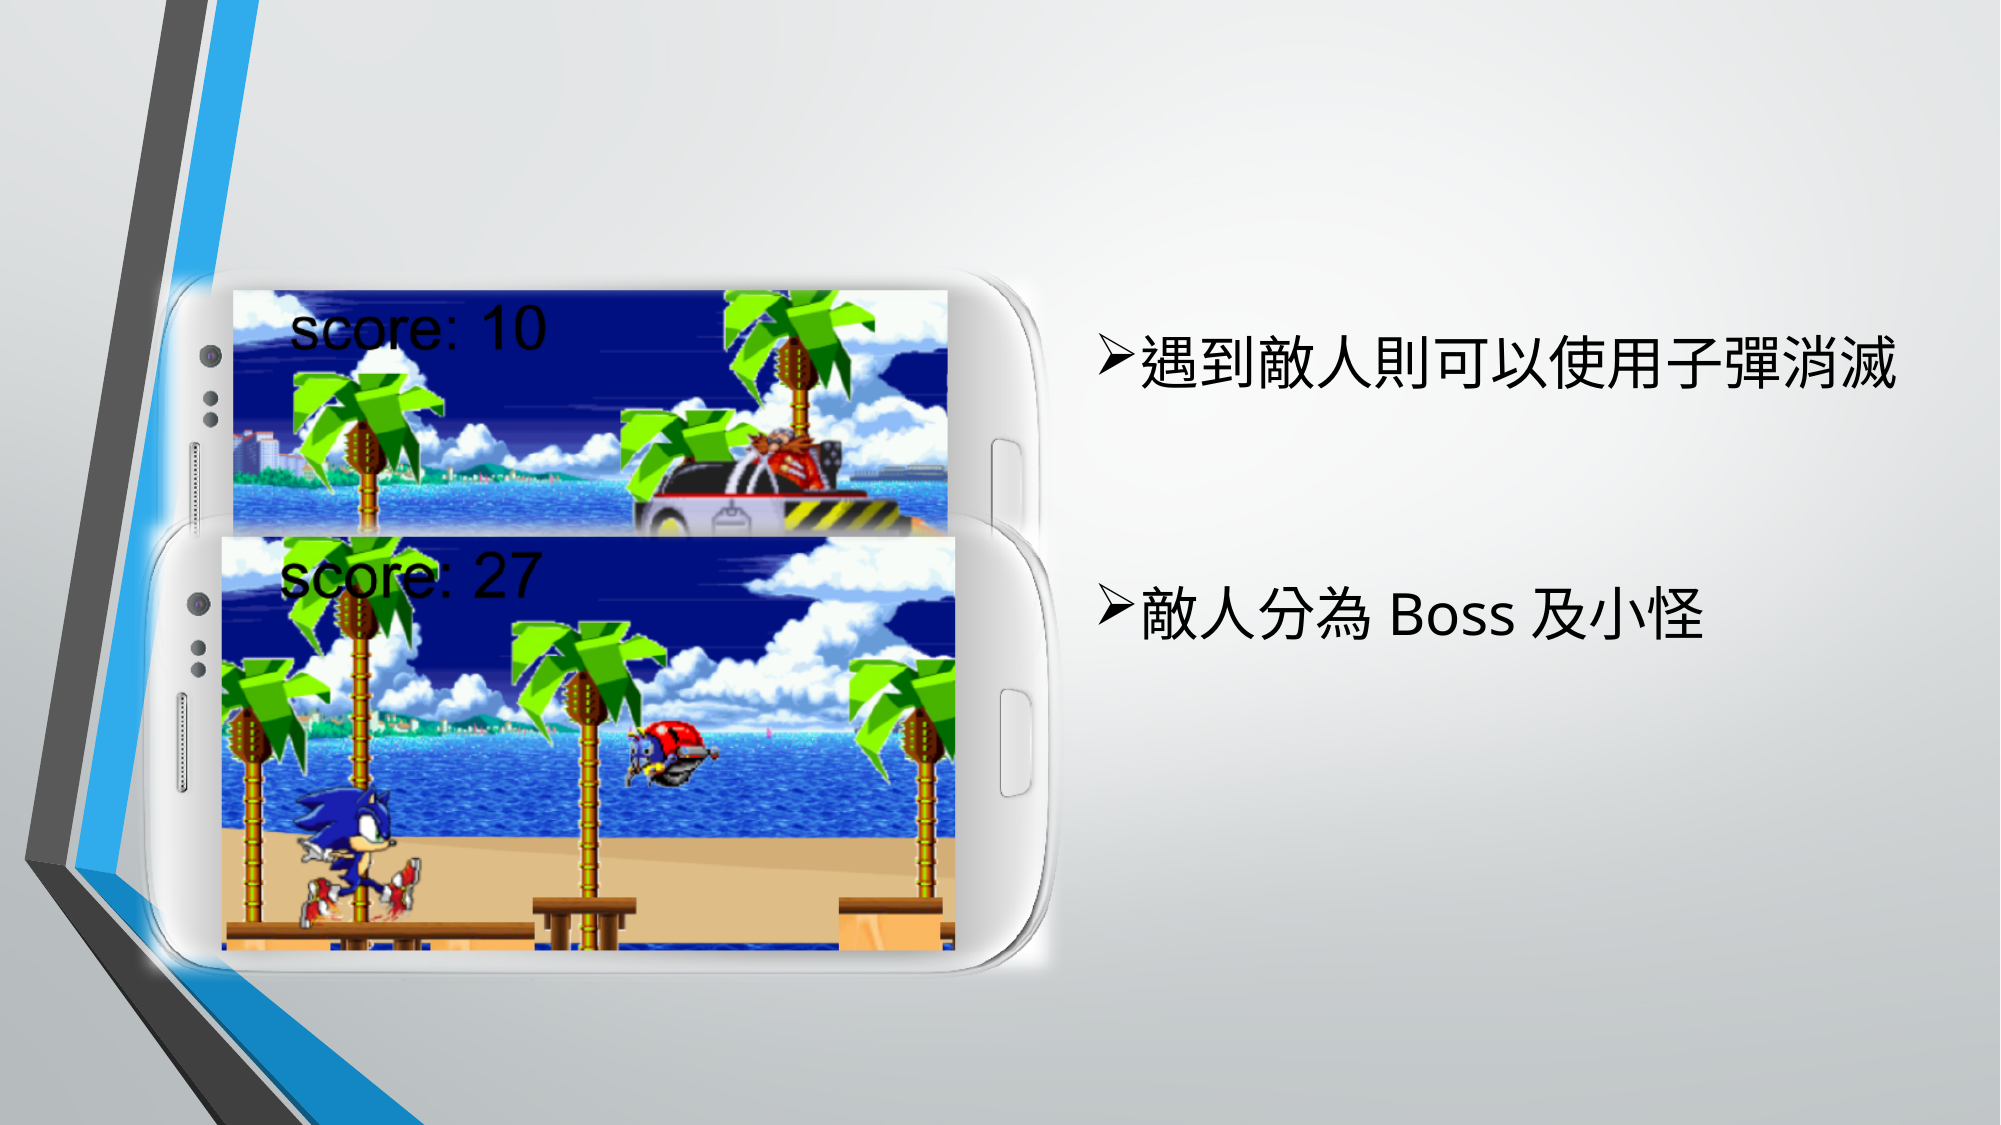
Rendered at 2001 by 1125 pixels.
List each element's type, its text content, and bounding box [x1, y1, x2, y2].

picture [133, 264, 1066, 985]
text_box 敵人分為Boss及小怪 [1078, 503, 1951, 720]
title 遇到敵人則可以使用子彈消滅 [1078, 284, 1924, 439]
